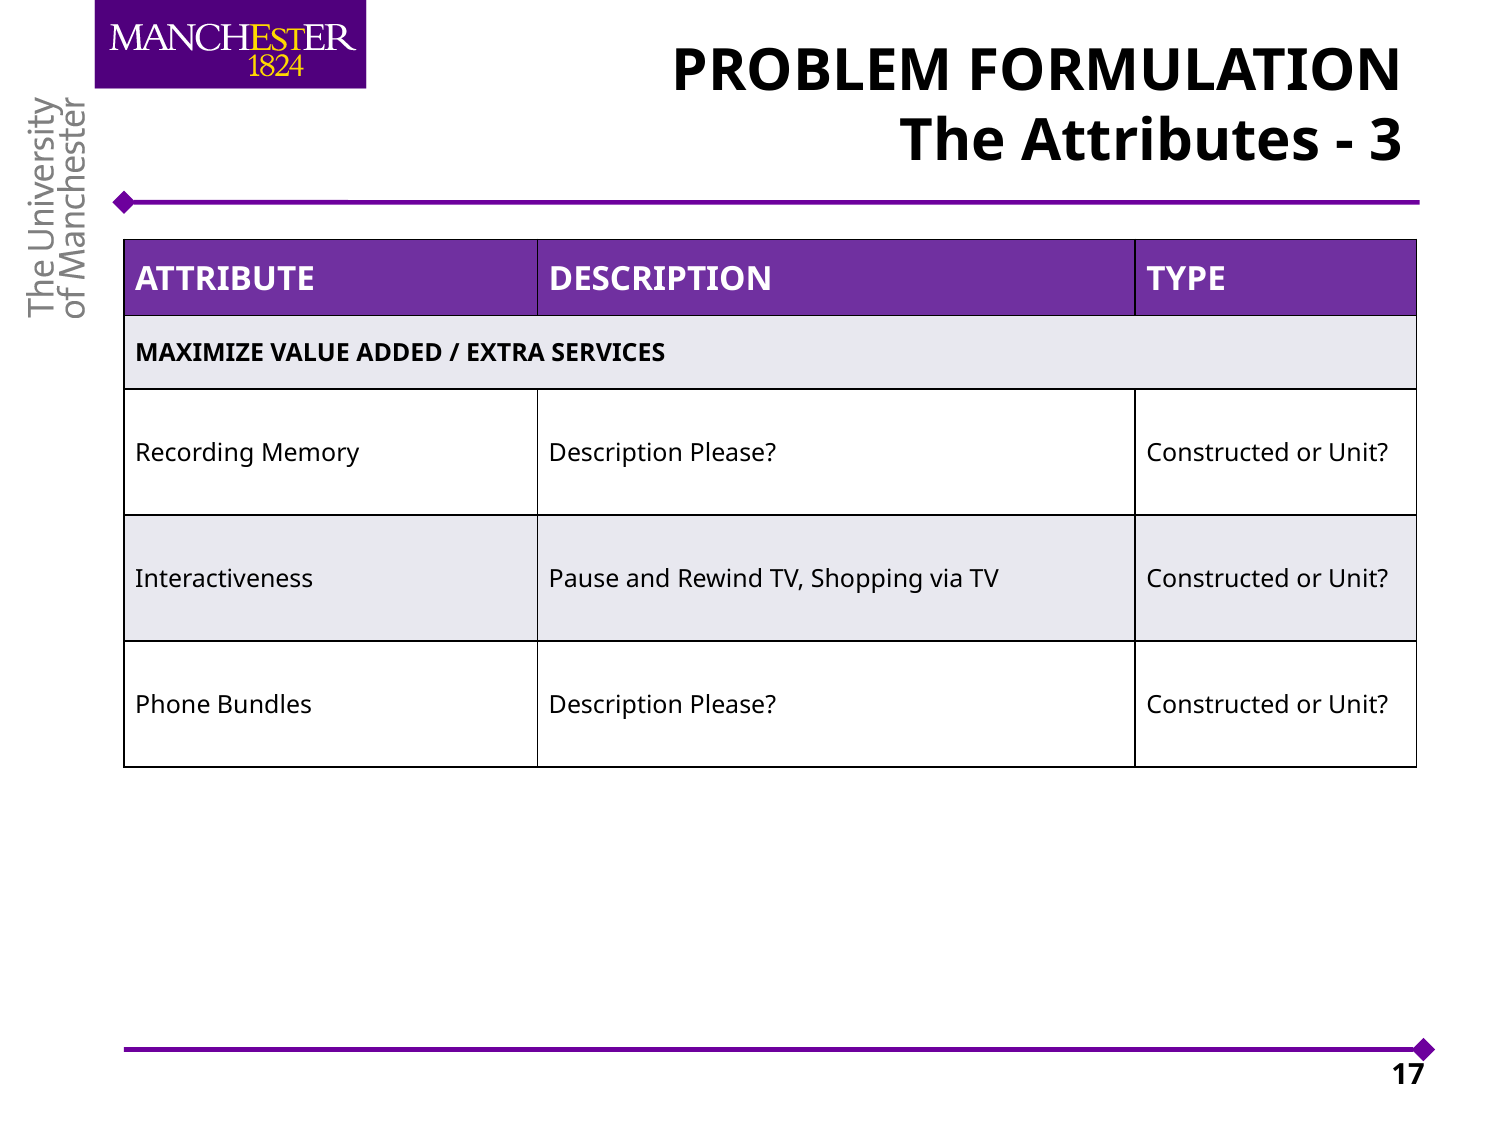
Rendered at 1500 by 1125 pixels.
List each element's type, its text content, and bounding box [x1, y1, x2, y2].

table_cell Recording Memory [125, 390, 537, 514]
table_cell Constructed or Unit? [1136, 516, 1416, 640]
table_header type [1136, 240, 1416, 315]
table_header description [538, 240, 1134, 315]
table_cell Constructed or Unit? [1136, 642, 1416, 766]
table_cell MAXIMIZE VALUE ADDED / EXTRA SERVICES [125, 316, 1416, 388]
text_box [123, 231, 1427, 1035]
table_cell Pause and Rewind TV, Shopping via TV [538, 516, 1134, 640]
table_cell Description Please? [538, 390, 1134, 514]
table_cell Phone Bundles [125, 642, 537, 766]
slide_number 17 [1074, 1058, 1426, 1103]
picture [0, 0, 384, 318]
table_cell Description Please? [538, 642, 1134, 766]
table_cell Interactiveness [125, 516, 537, 640]
table_header attribute [125, 240, 537, 315]
table_cell Constructed or Unit? [1136, 390, 1416, 514]
title PROBLEM FORMULATION The Attributes - 3 [395, 24, 1418, 191]
